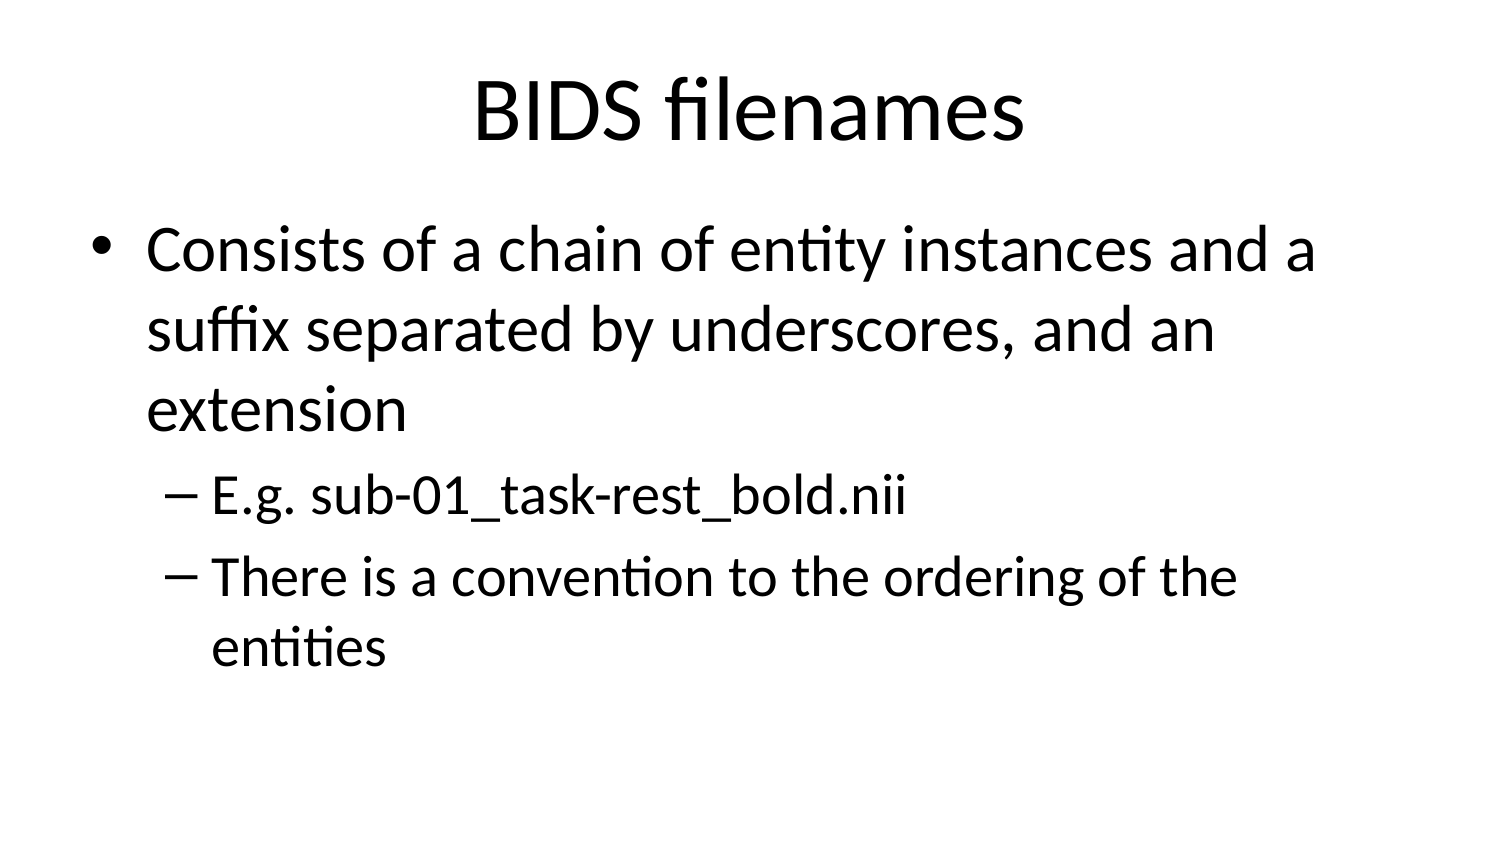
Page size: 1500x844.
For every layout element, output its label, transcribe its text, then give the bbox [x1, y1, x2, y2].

list Consists of a chain of entity instances and a suffix separated by underscores, and an extension E.g. sub-01_task-rest_bold.nii There is a convention to the ordering of the entities [75, 196, 1425, 754]
title BIDS filenames [75, 33, 1425, 175]
